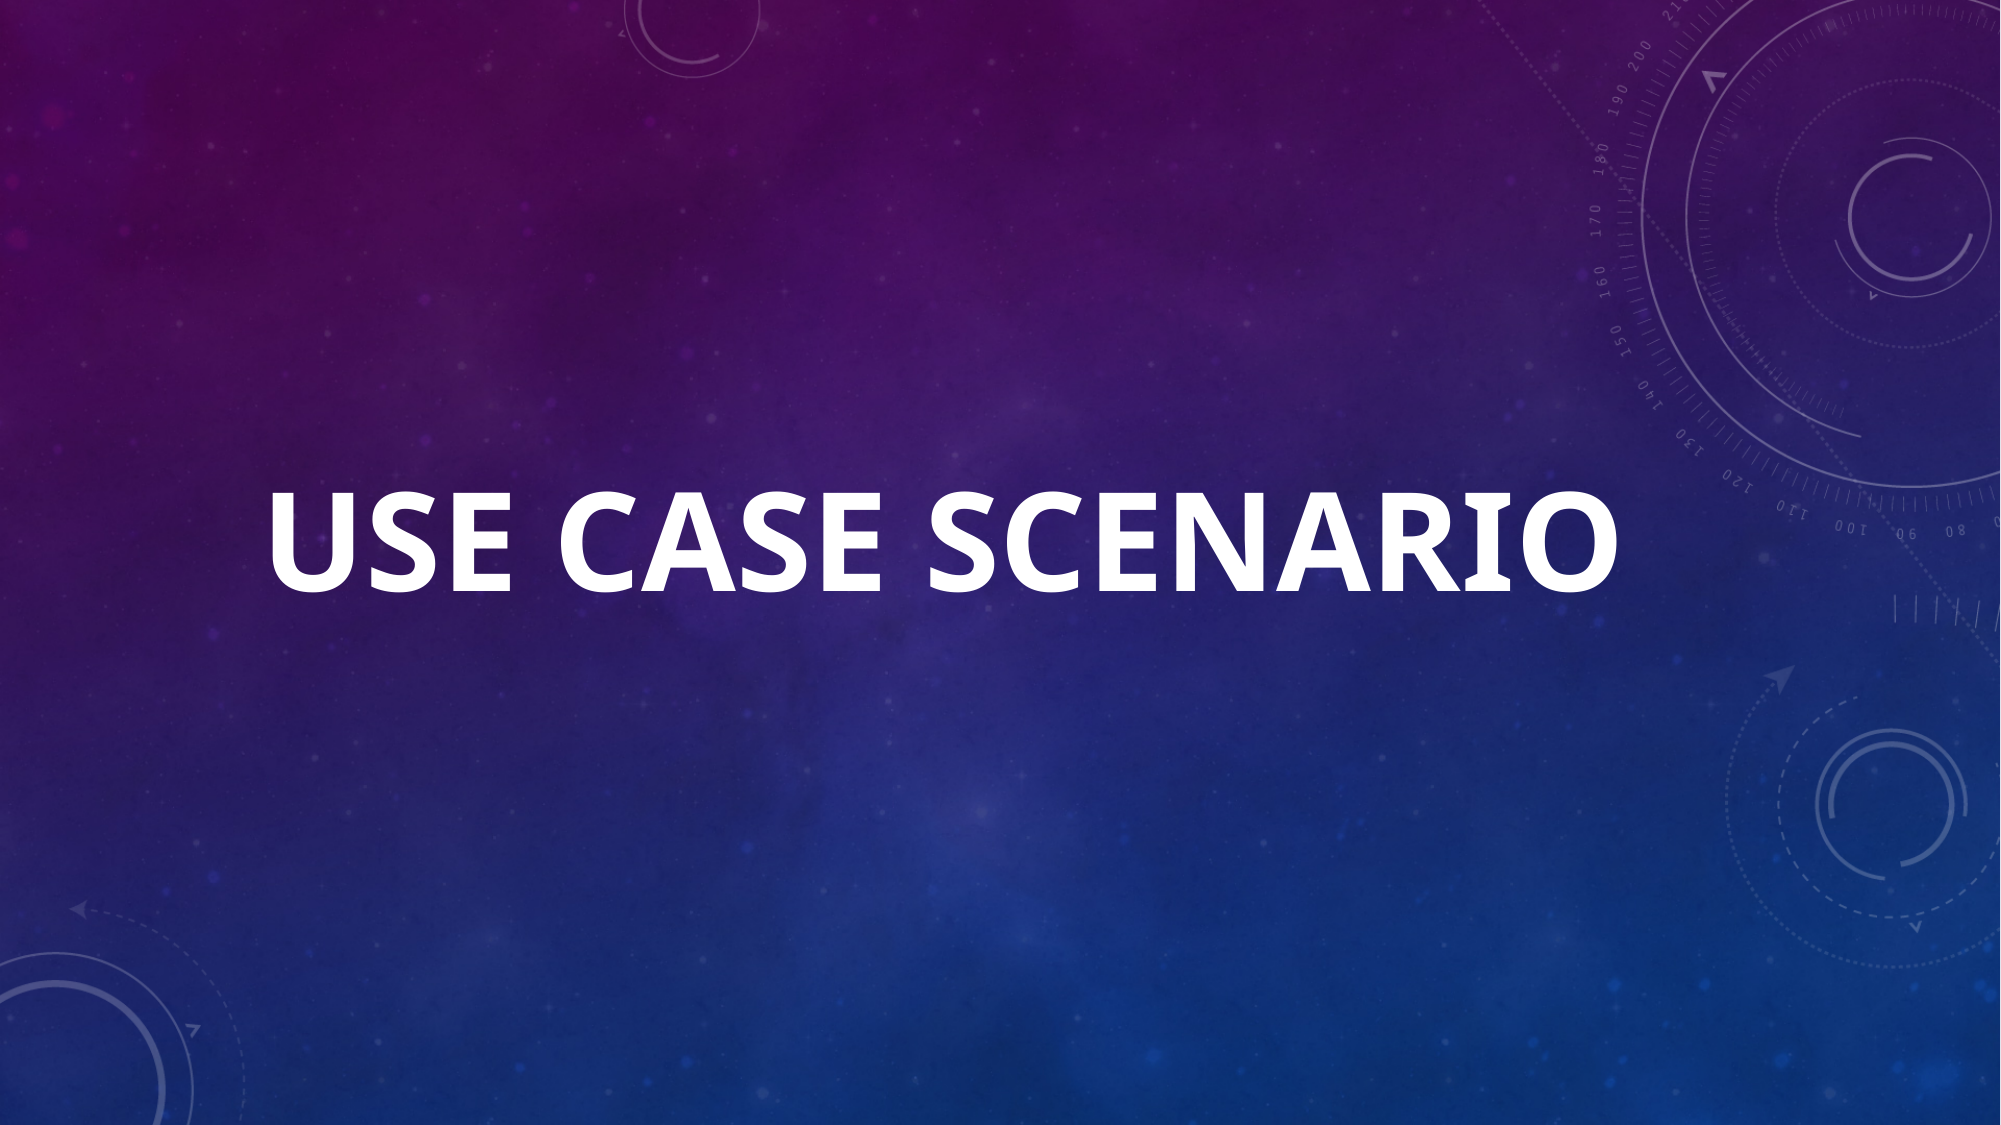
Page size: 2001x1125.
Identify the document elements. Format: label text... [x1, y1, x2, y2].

picture [0, 0, 2001, 1125]
title USE CASE SCENARIO [112, 313, 1775, 759]
